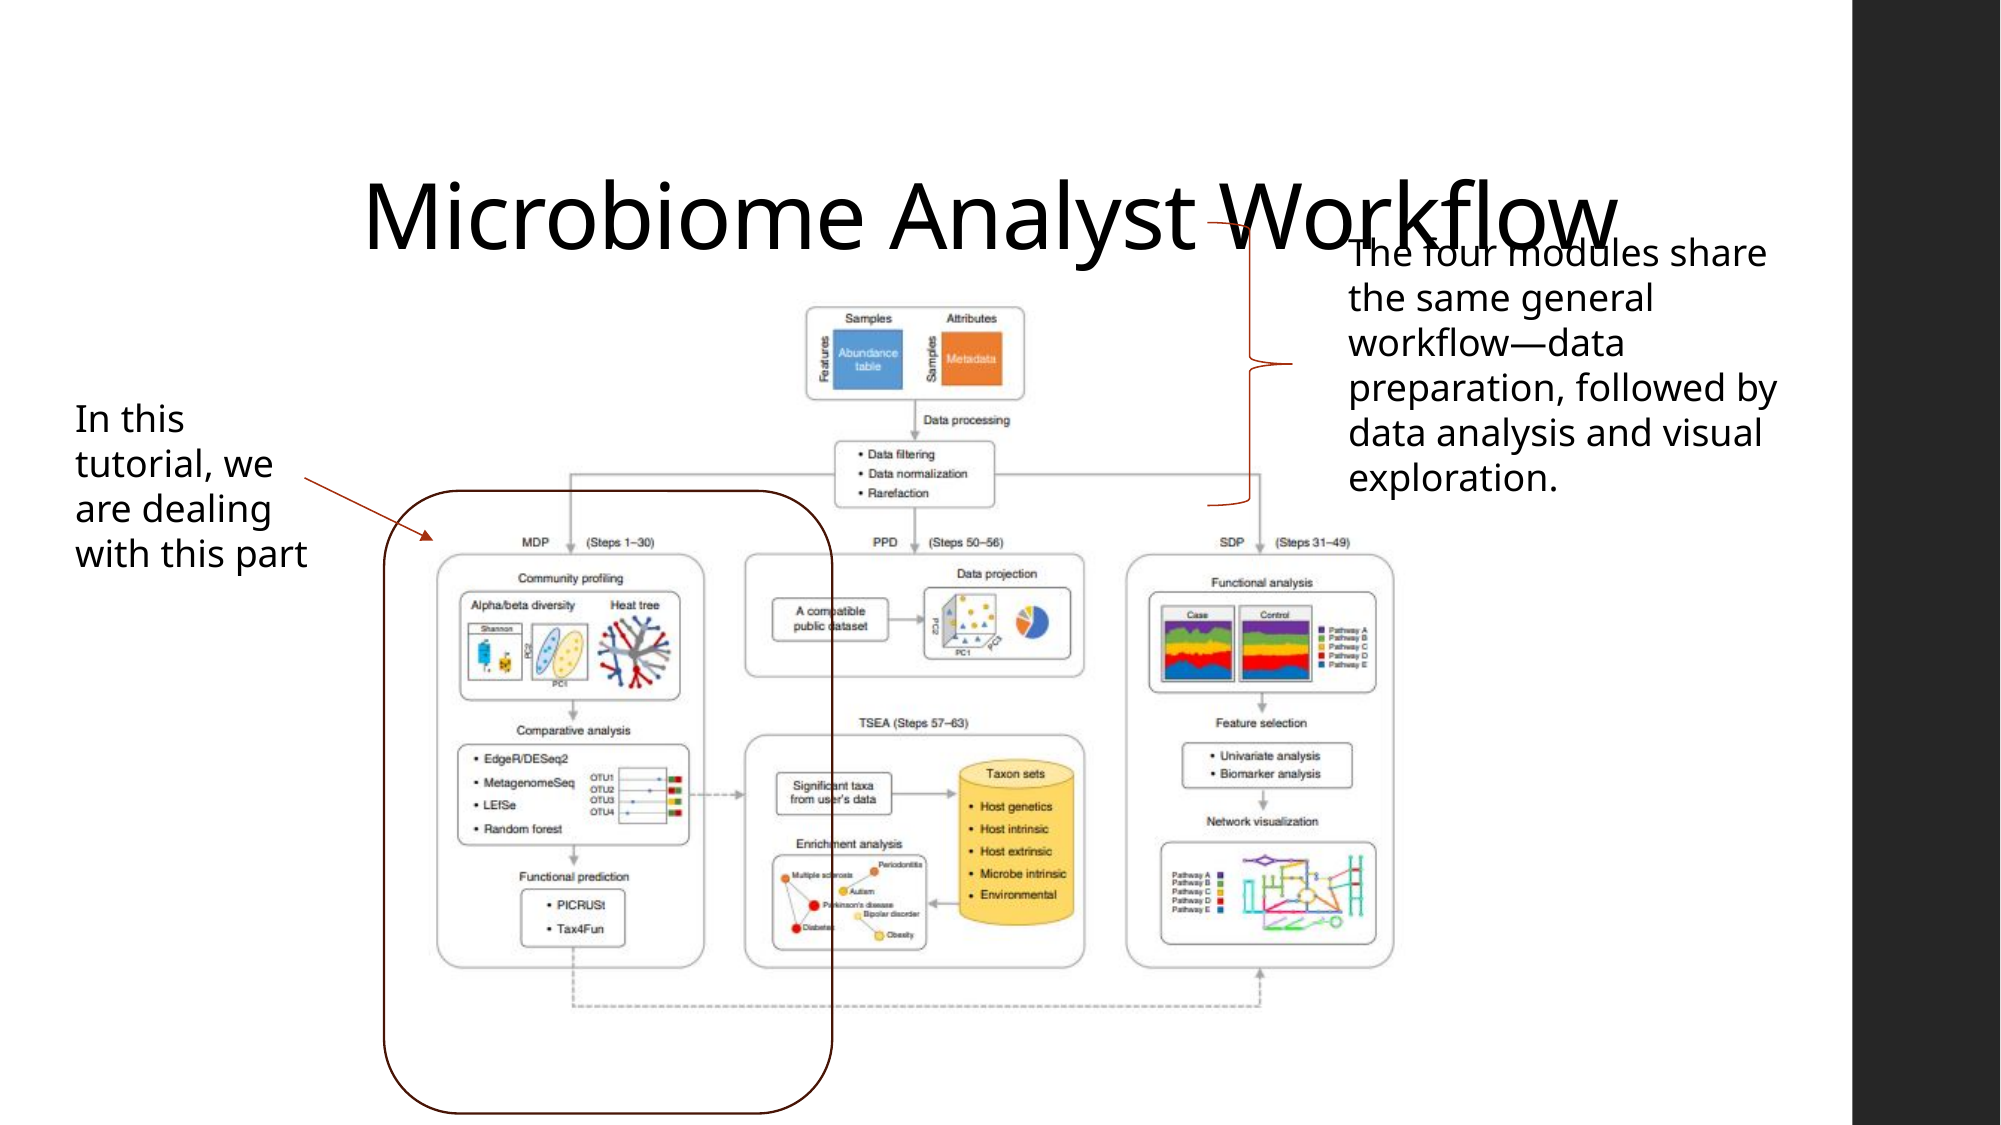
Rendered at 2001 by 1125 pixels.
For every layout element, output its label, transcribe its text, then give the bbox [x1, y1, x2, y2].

text_box [1207, 221, 1251, 295]
title Microbiome Analyst Workflow [206, 60, 1797, 278]
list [367, 299, 1457, 1015]
text_box In this tutorial, we are dealing with this part [59, 387, 347, 583]
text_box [304, 477, 434, 541]
text_box [382, 1024, 834, 1115]
text_box The four modules share the same general workflow—data preparation, followed by data analysis and visual exploration. [1333, 221, 1823, 507]
